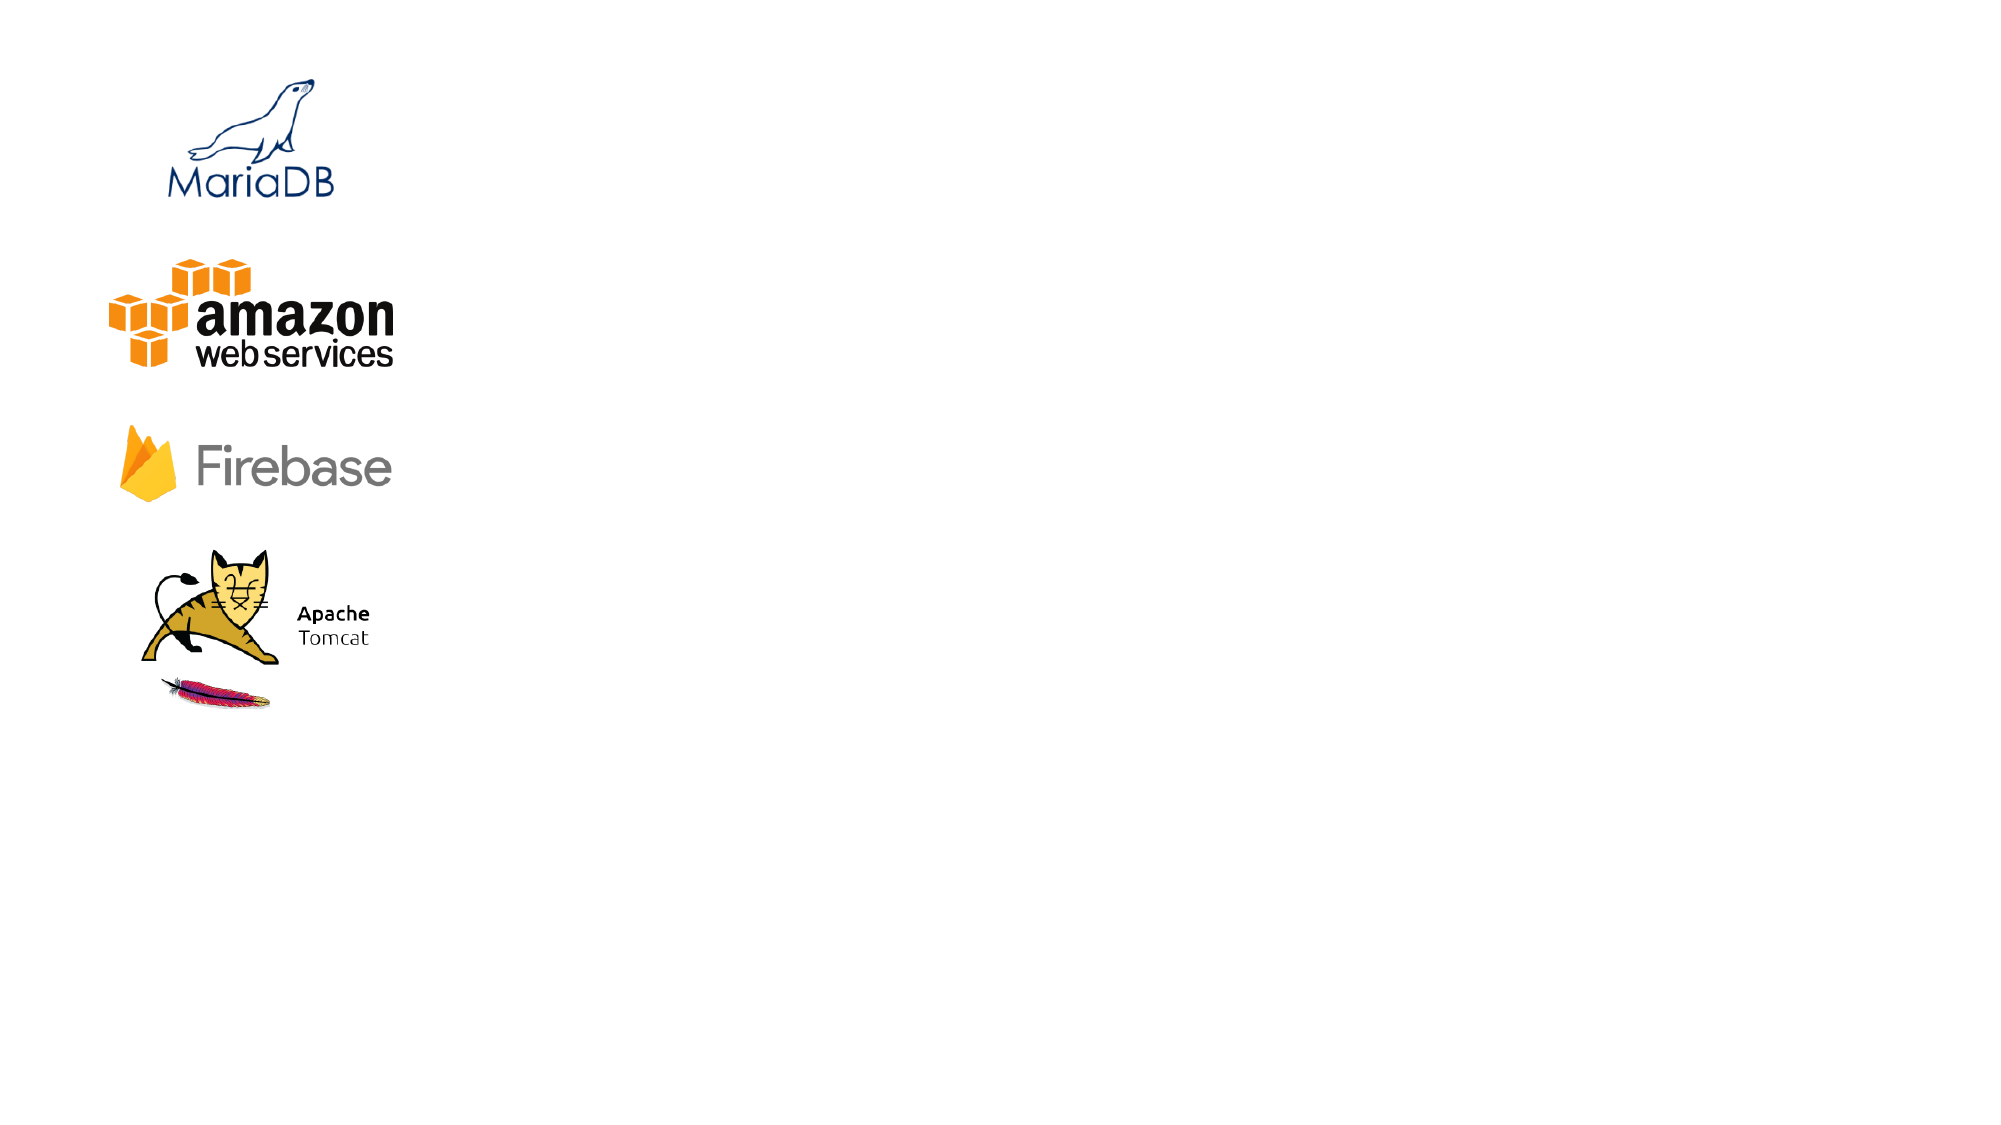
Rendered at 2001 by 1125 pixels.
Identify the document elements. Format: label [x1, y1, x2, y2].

picture [64, 259, 447, 720]
picture [131, 76, 370, 200]
